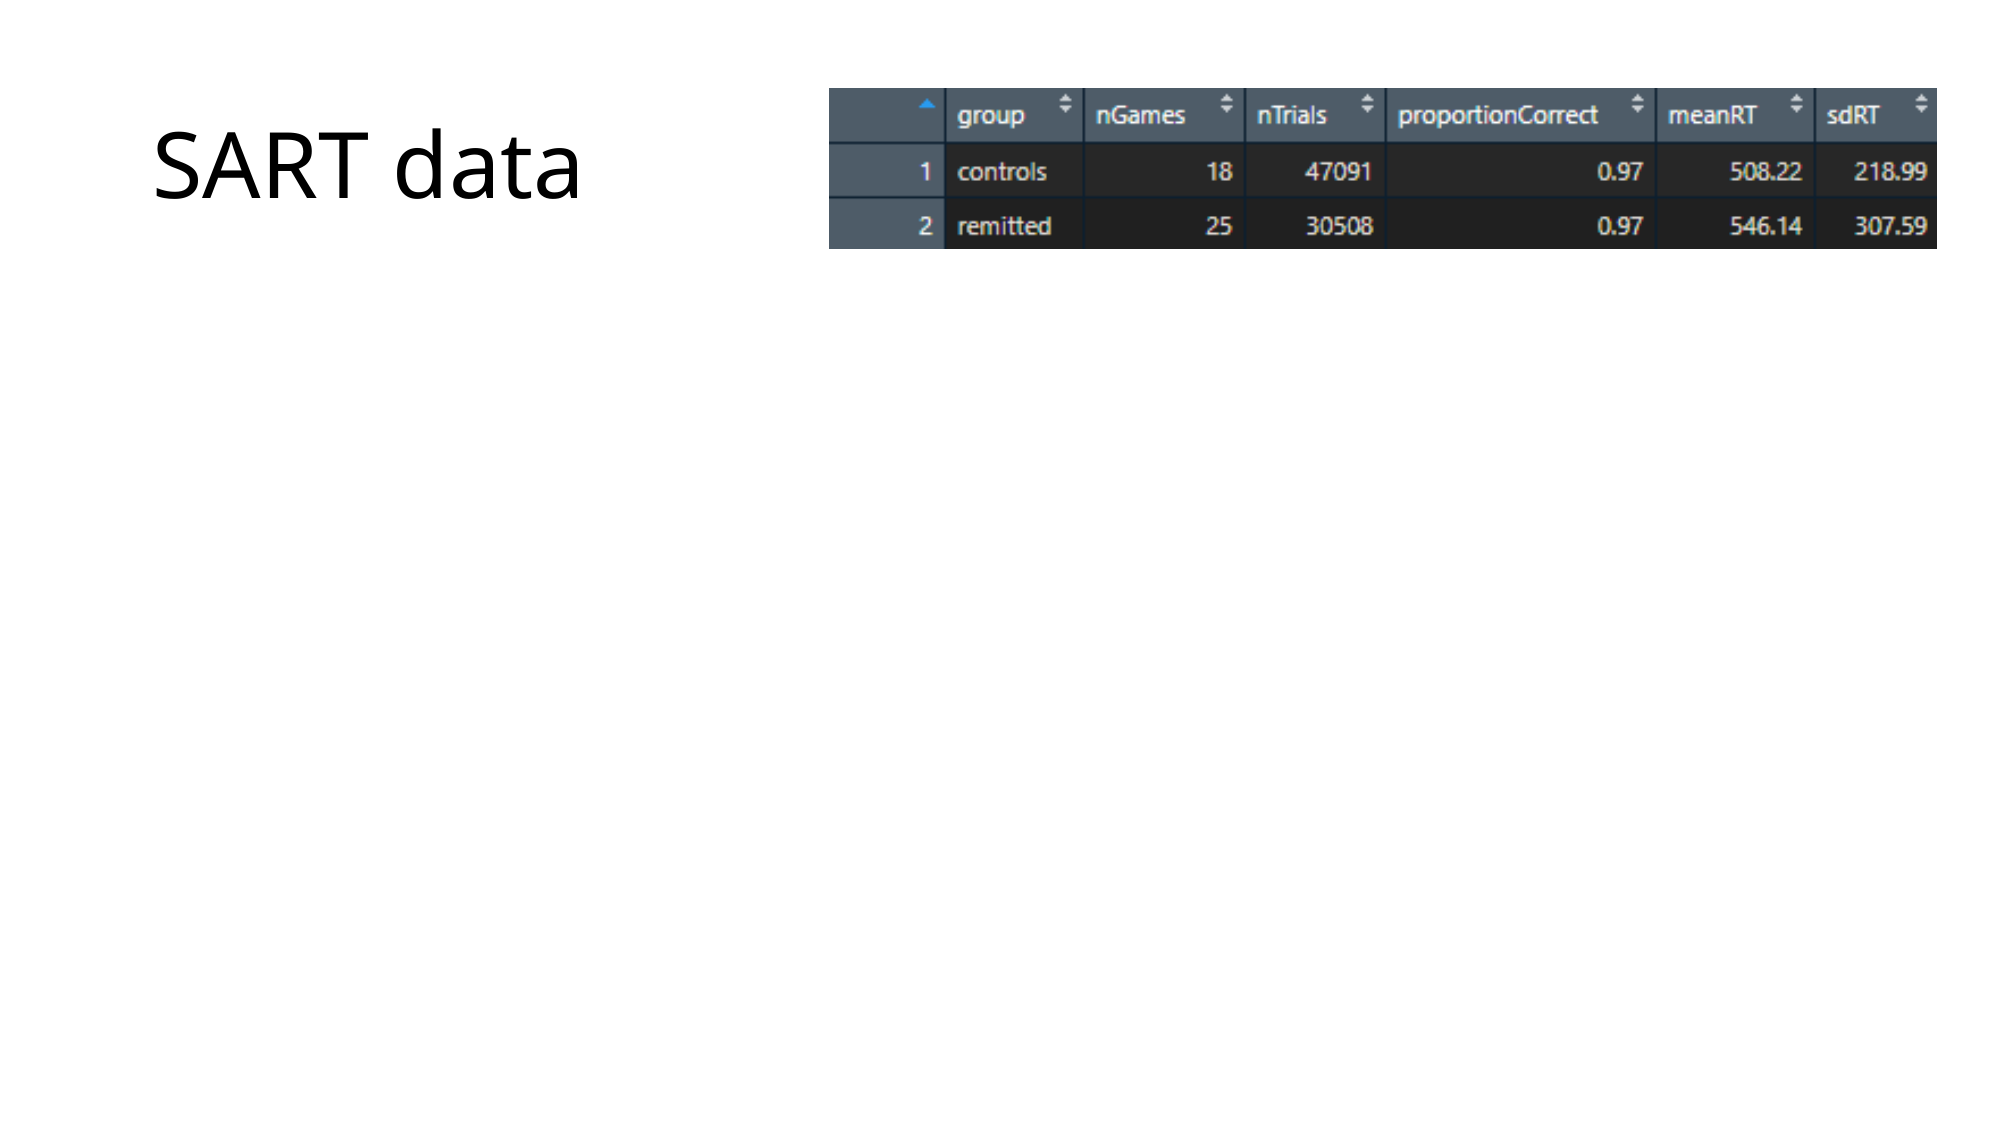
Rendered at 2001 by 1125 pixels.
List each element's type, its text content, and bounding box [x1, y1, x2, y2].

title SART data [137, 59, 1863, 278]
picture [829, 88, 1937, 250]
